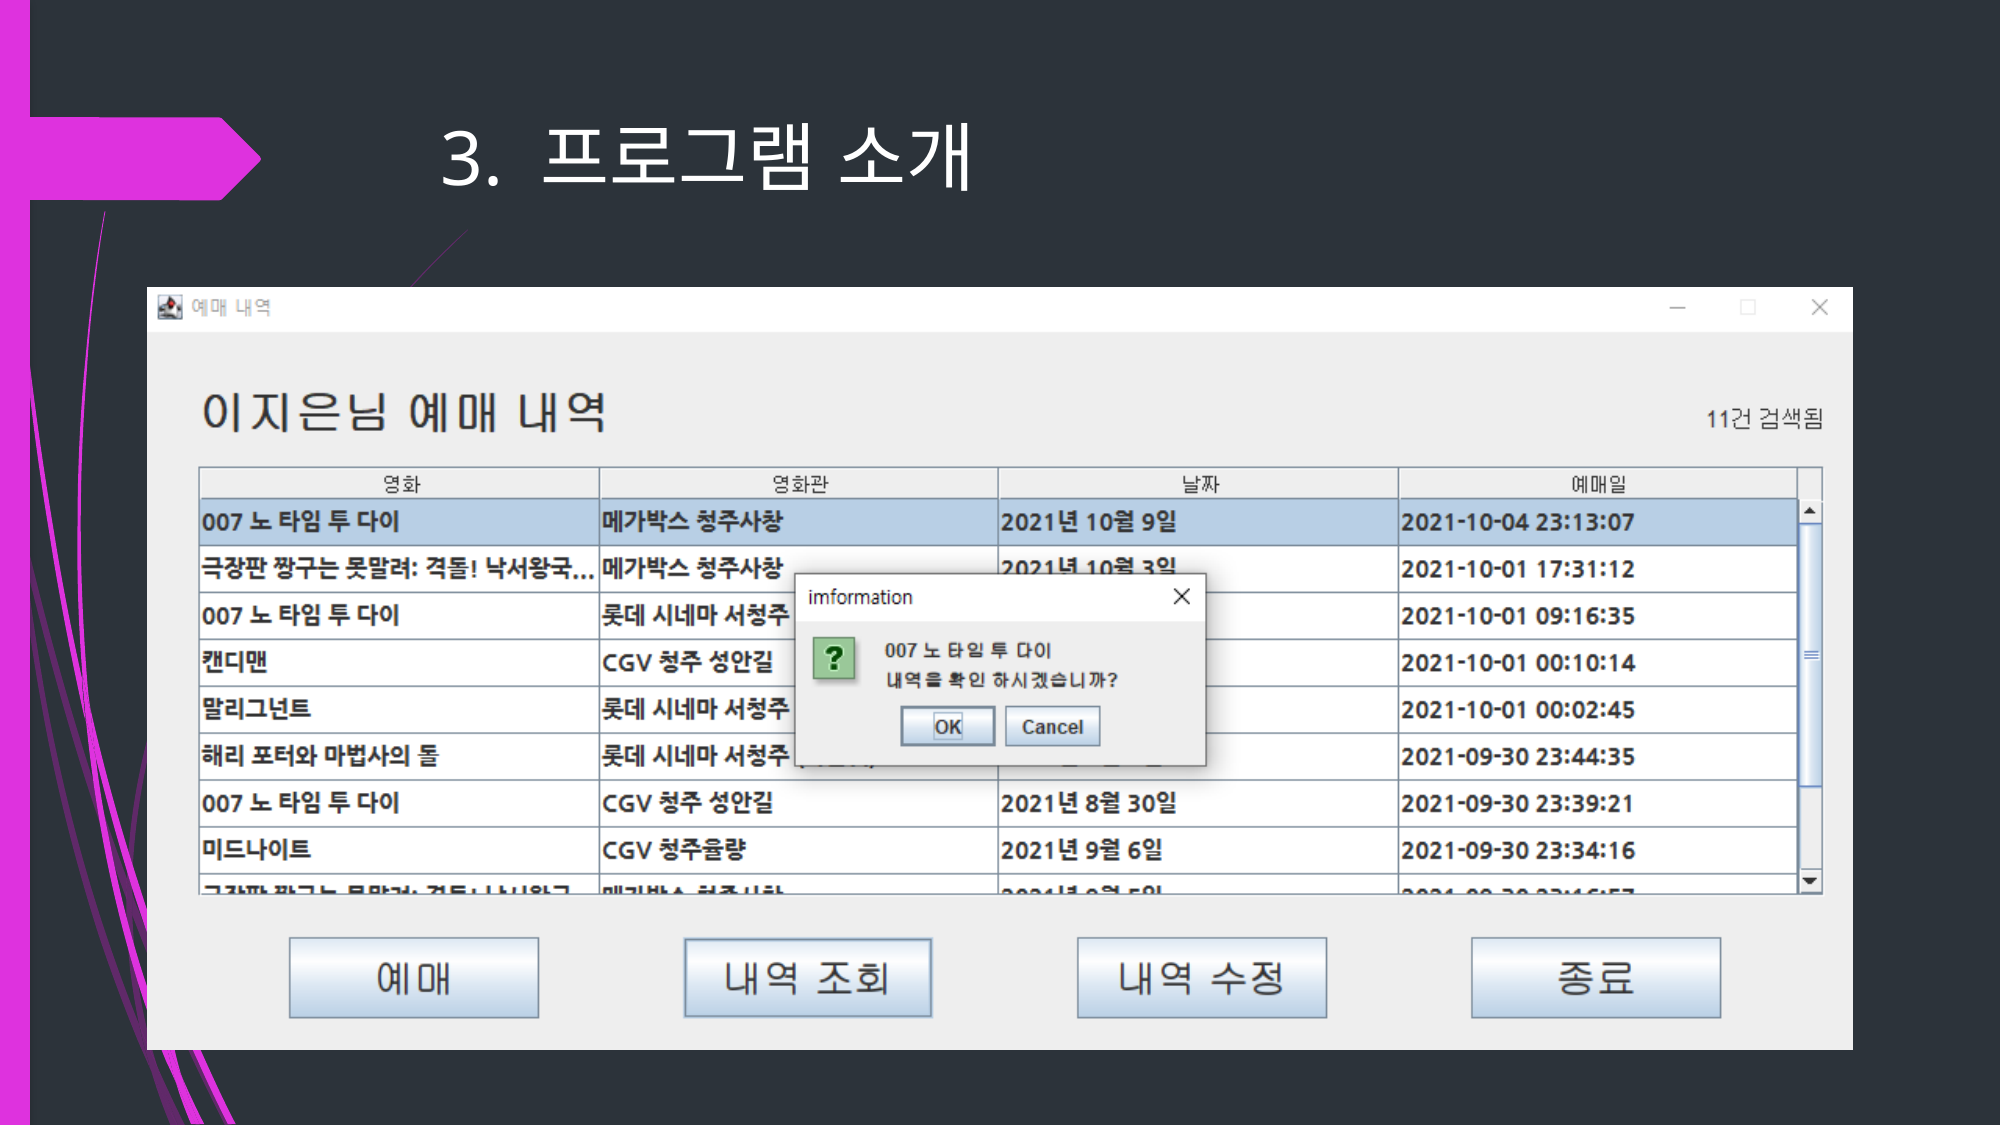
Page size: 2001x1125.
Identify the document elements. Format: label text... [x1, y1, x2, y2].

title 3. 프로그램 소개 [425, 102, 1888, 313]
picture [147, 287, 1853, 1051]
